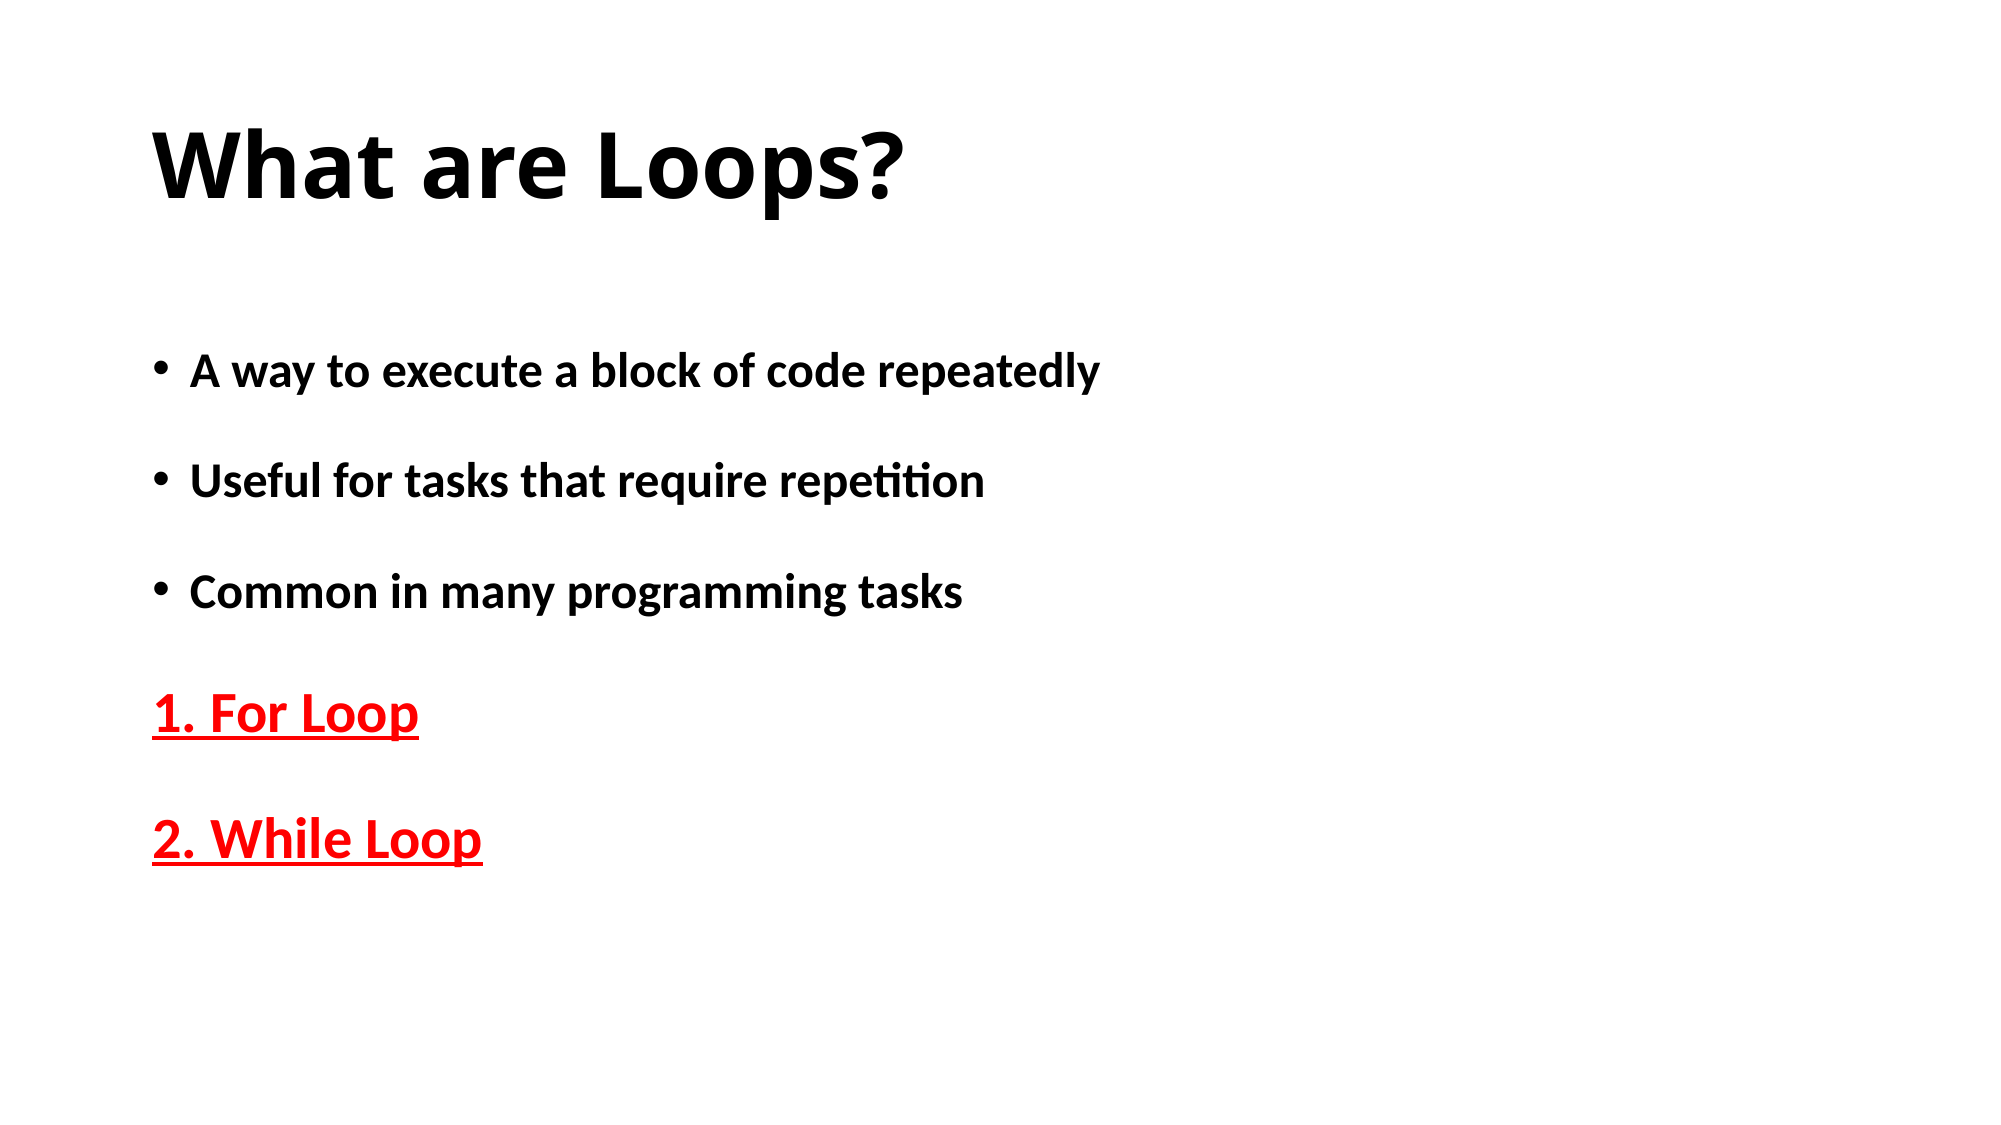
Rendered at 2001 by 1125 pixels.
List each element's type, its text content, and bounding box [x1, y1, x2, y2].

list A way to execute a block of code repeatedly Useful for tasks that require repetition Common in many programming tasks 1. For Loop 2. While Loop [137, 299, 1827, 1014]
title What are Loops? [137, 59, 1863, 278]
